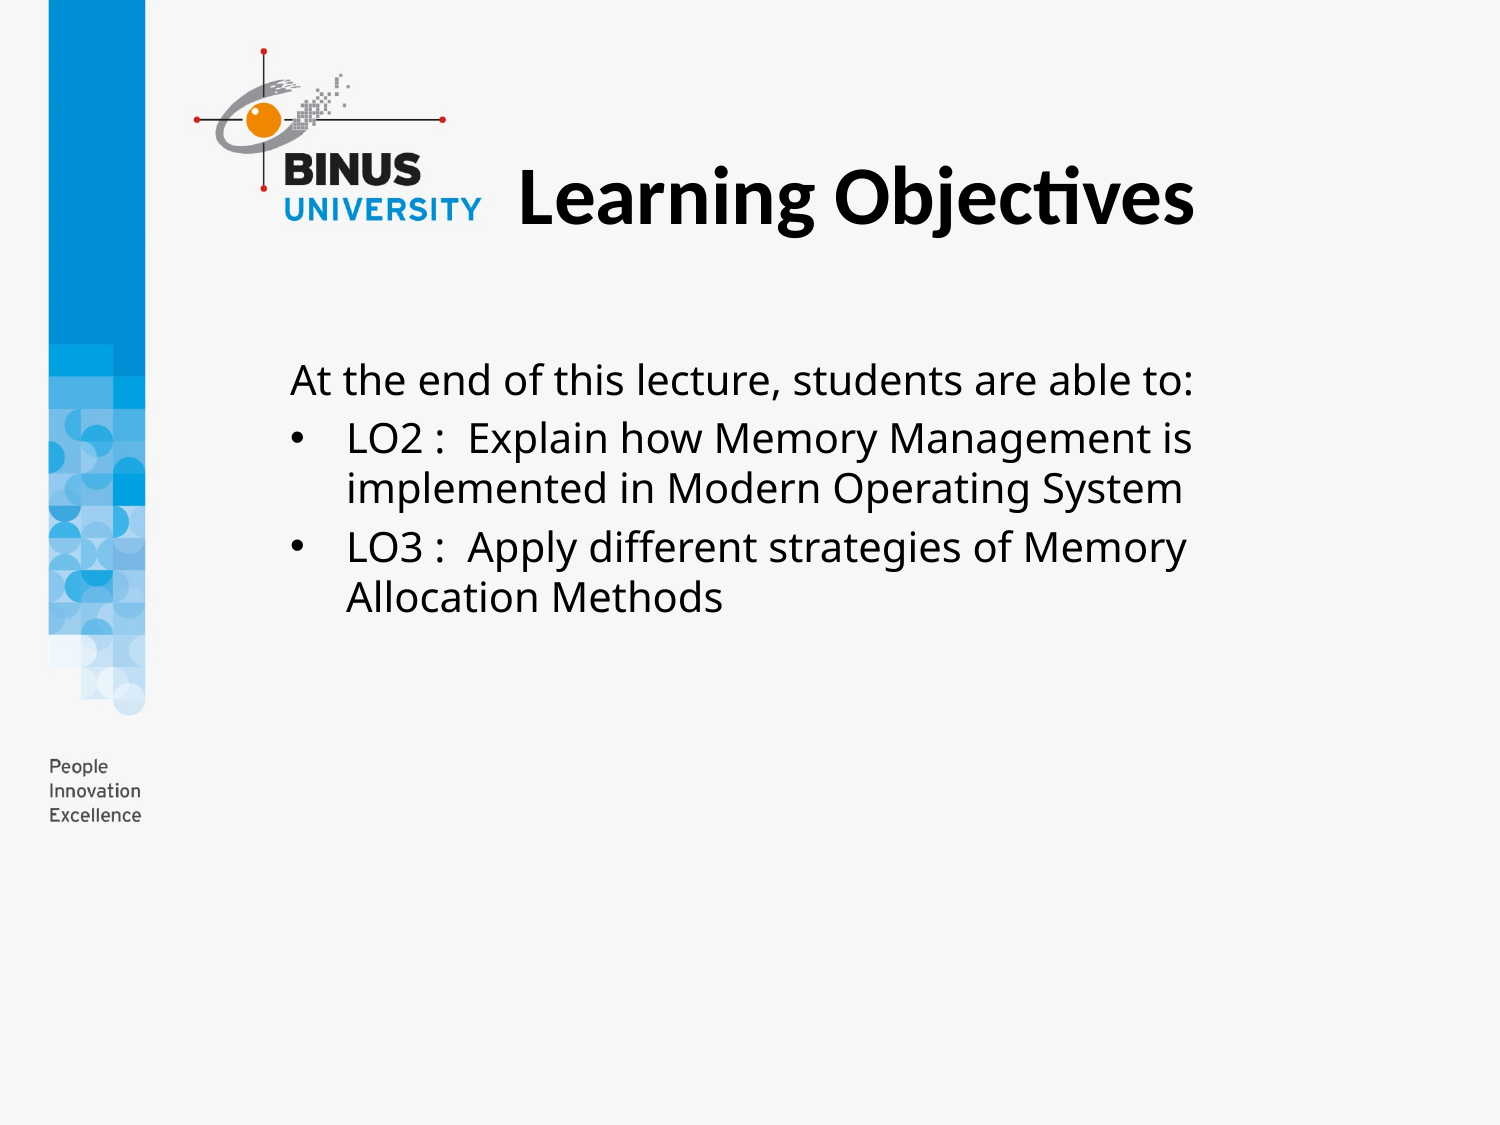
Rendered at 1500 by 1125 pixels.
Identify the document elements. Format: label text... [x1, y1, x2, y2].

text_box Learning Objectives [504, 133, 1212, 249]
picture [0, 0, 1500, 845]
list At the end of this lecture, students are able to: LO2 : Explain how Memory Management is implemented in Modern Operating System LO3 : Apply different strategies of Memory Allocation Methods [275, 287, 1397, 787]
